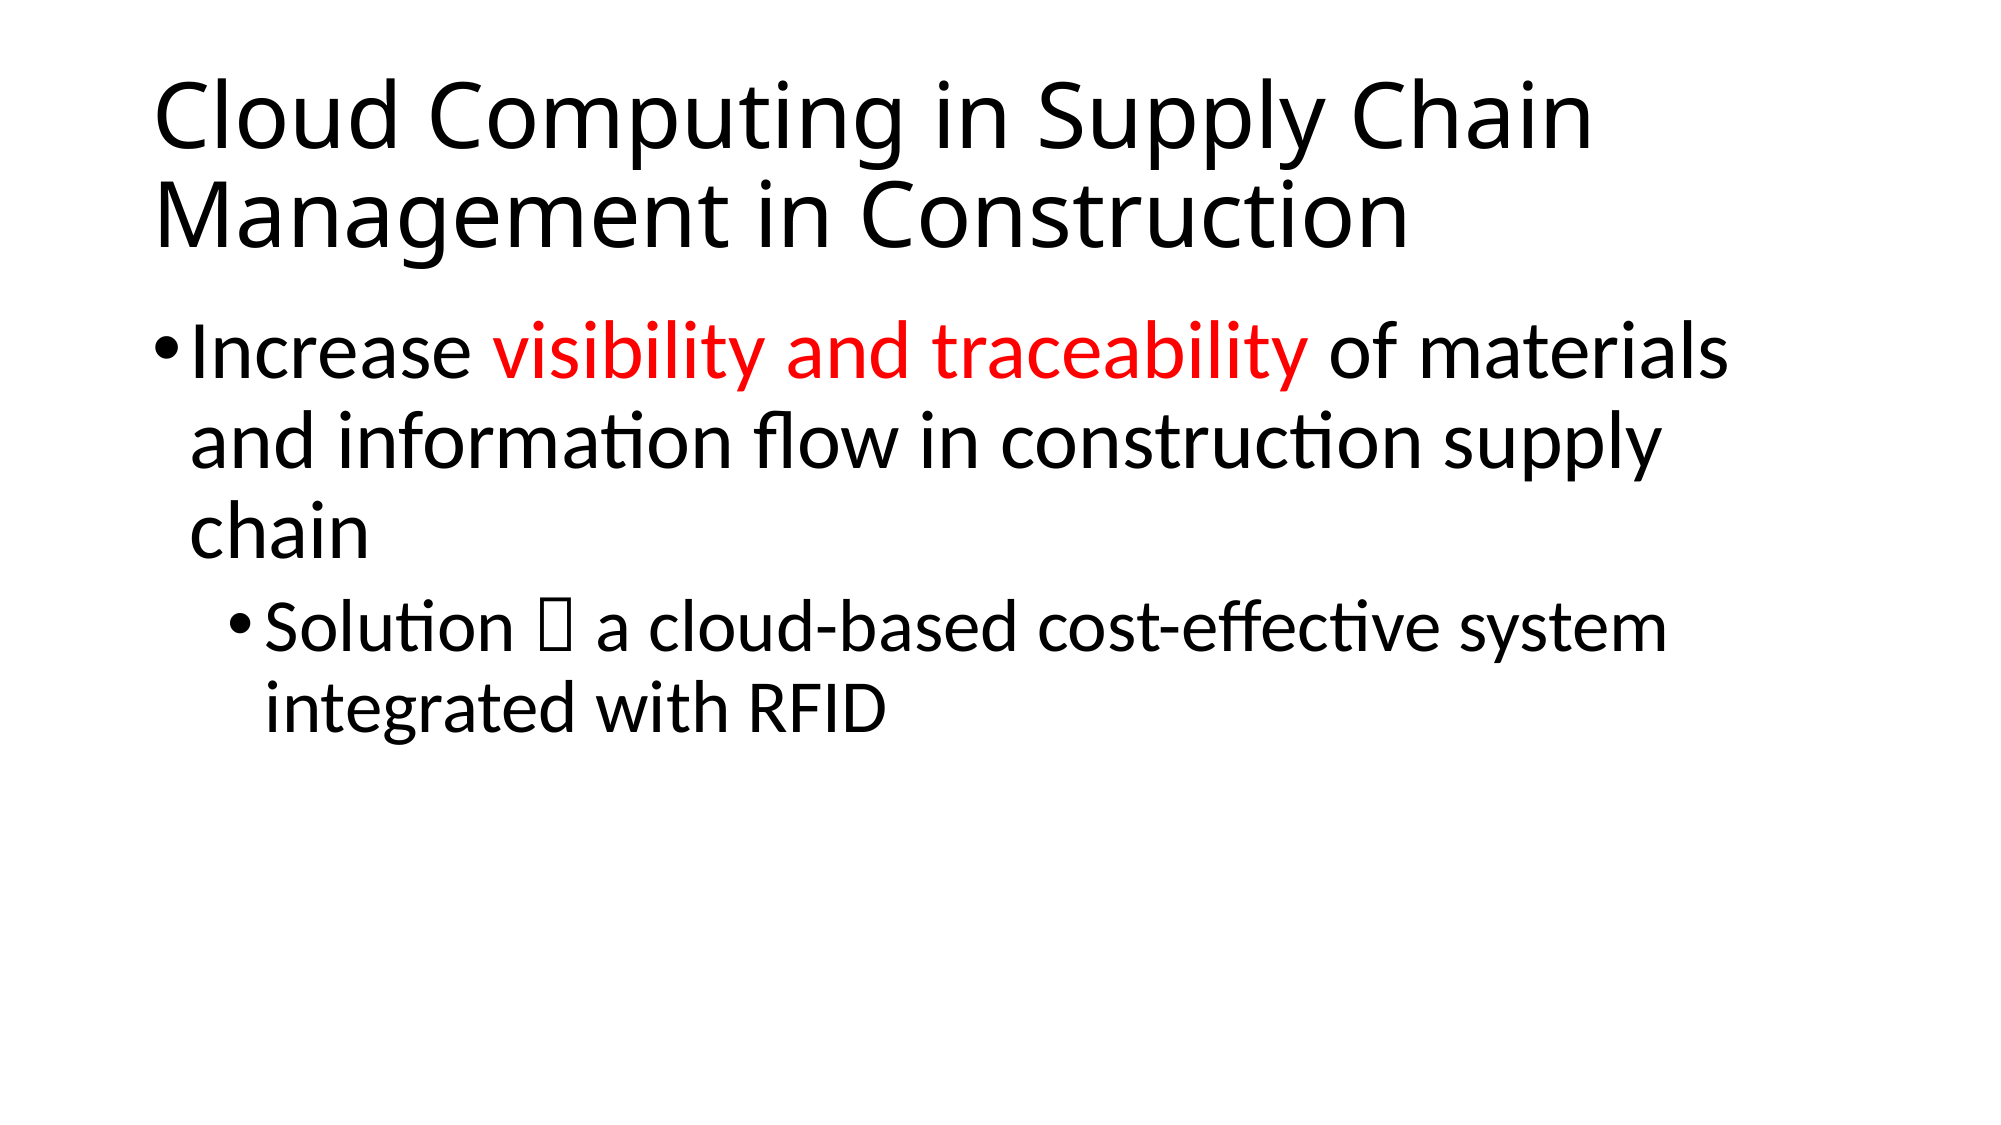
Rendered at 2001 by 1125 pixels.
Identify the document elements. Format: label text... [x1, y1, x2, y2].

list Increase visibility and traceability of materials and information flow in construction supply chain Solution  a cloud-based cost-effective system integrated with RFID [137, 299, 1863, 1014]
title Cloud Computing in Supply Chain Management in Construction [137, 59, 1863, 278]
